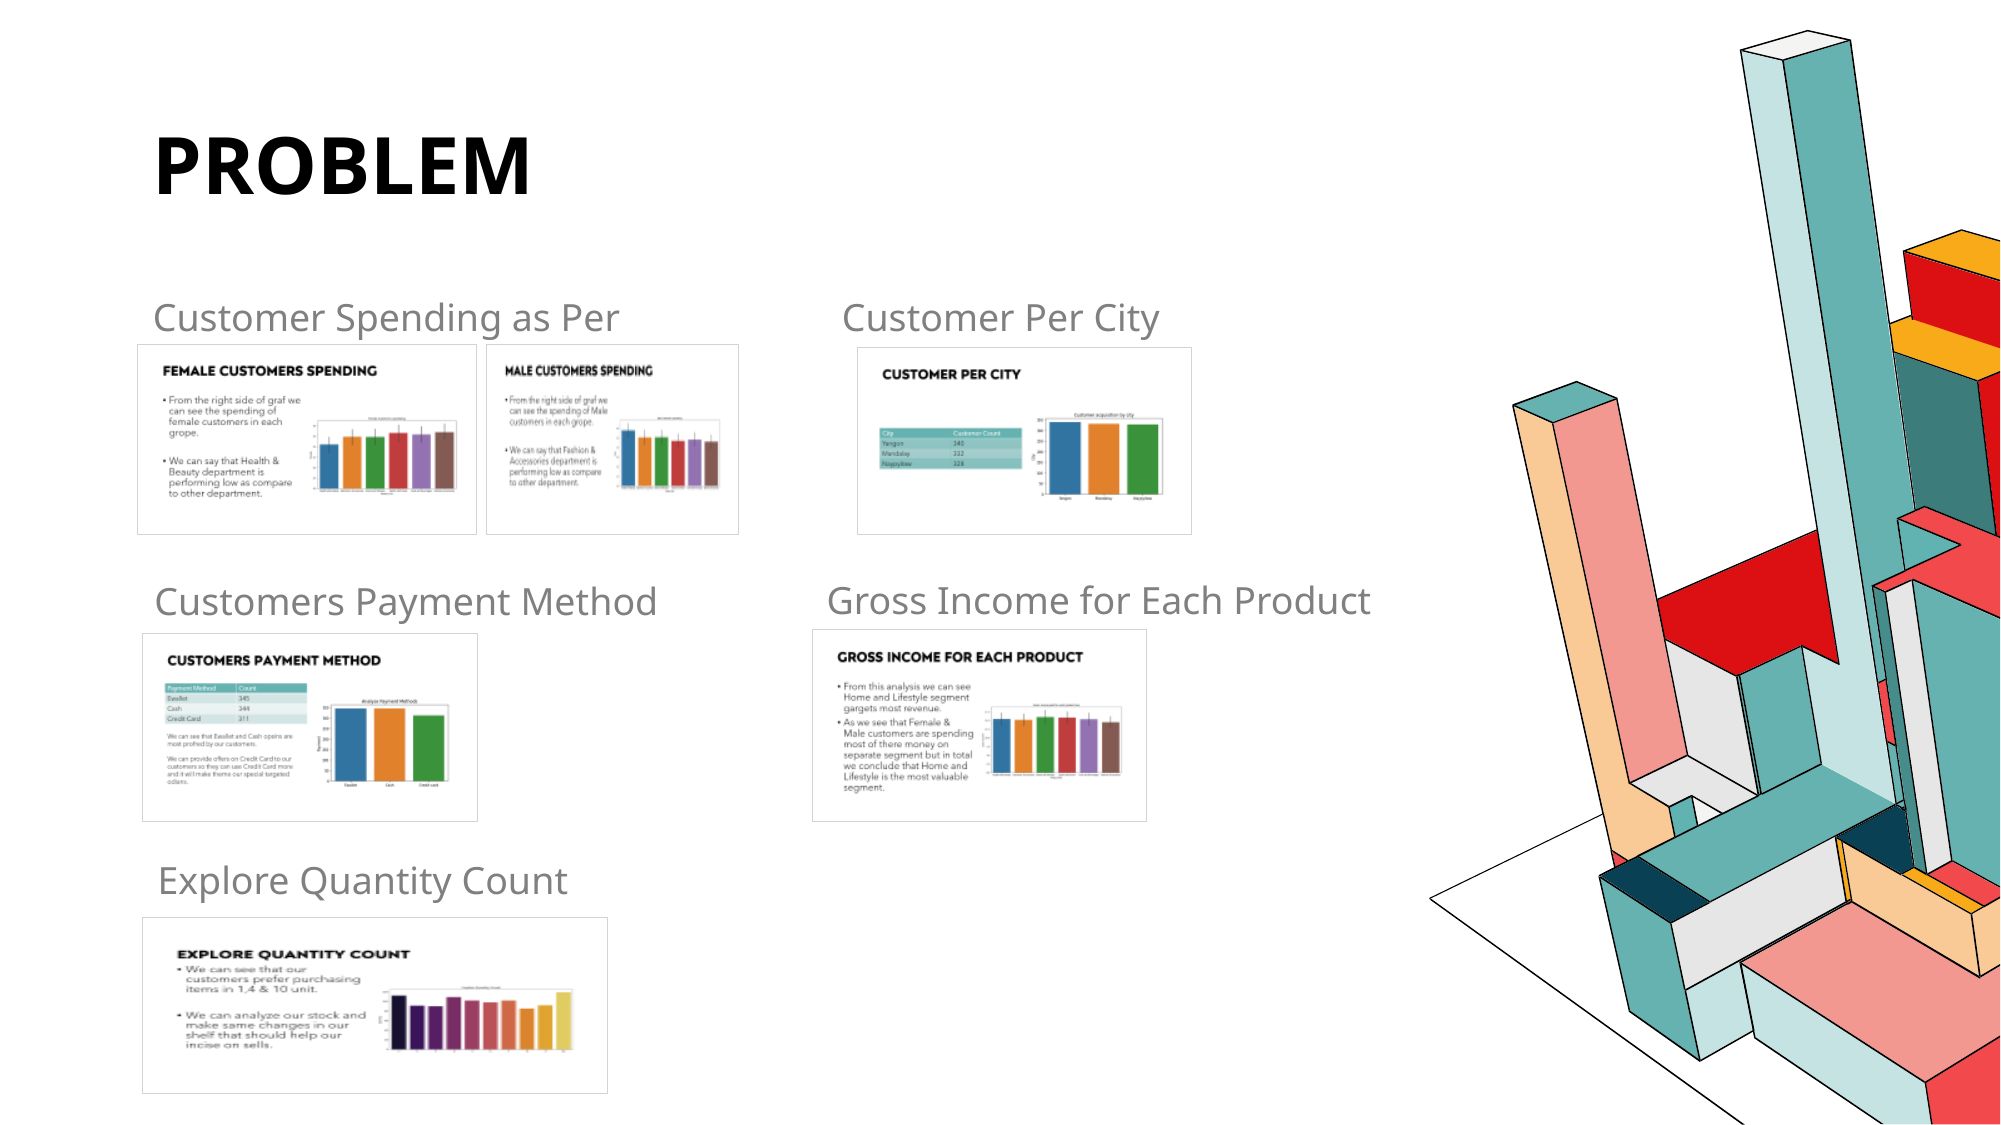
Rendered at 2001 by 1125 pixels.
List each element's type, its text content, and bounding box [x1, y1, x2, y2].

list Customers Payment Method [139, 560, 740, 621]
picture [143, 634, 477, 821]
title PROBLEM [137, 59, 1863, 278]
picture [487, 345, 738, 534]
list Explore Quantity Count [142, 840, 743, 901]
picture [858, 348, 1191, 534]
picture [813, 630, 1146, 821]
picture [138, 345, 476, 534]
list Customer Per City [826, 276, 1427, 337]
picture [143, 918, 607, 1093]
list Customer Spending as Per Gender [138, 277, 771, 338]
list Gross Income for Each Product [811, 560, 1412, 621]
